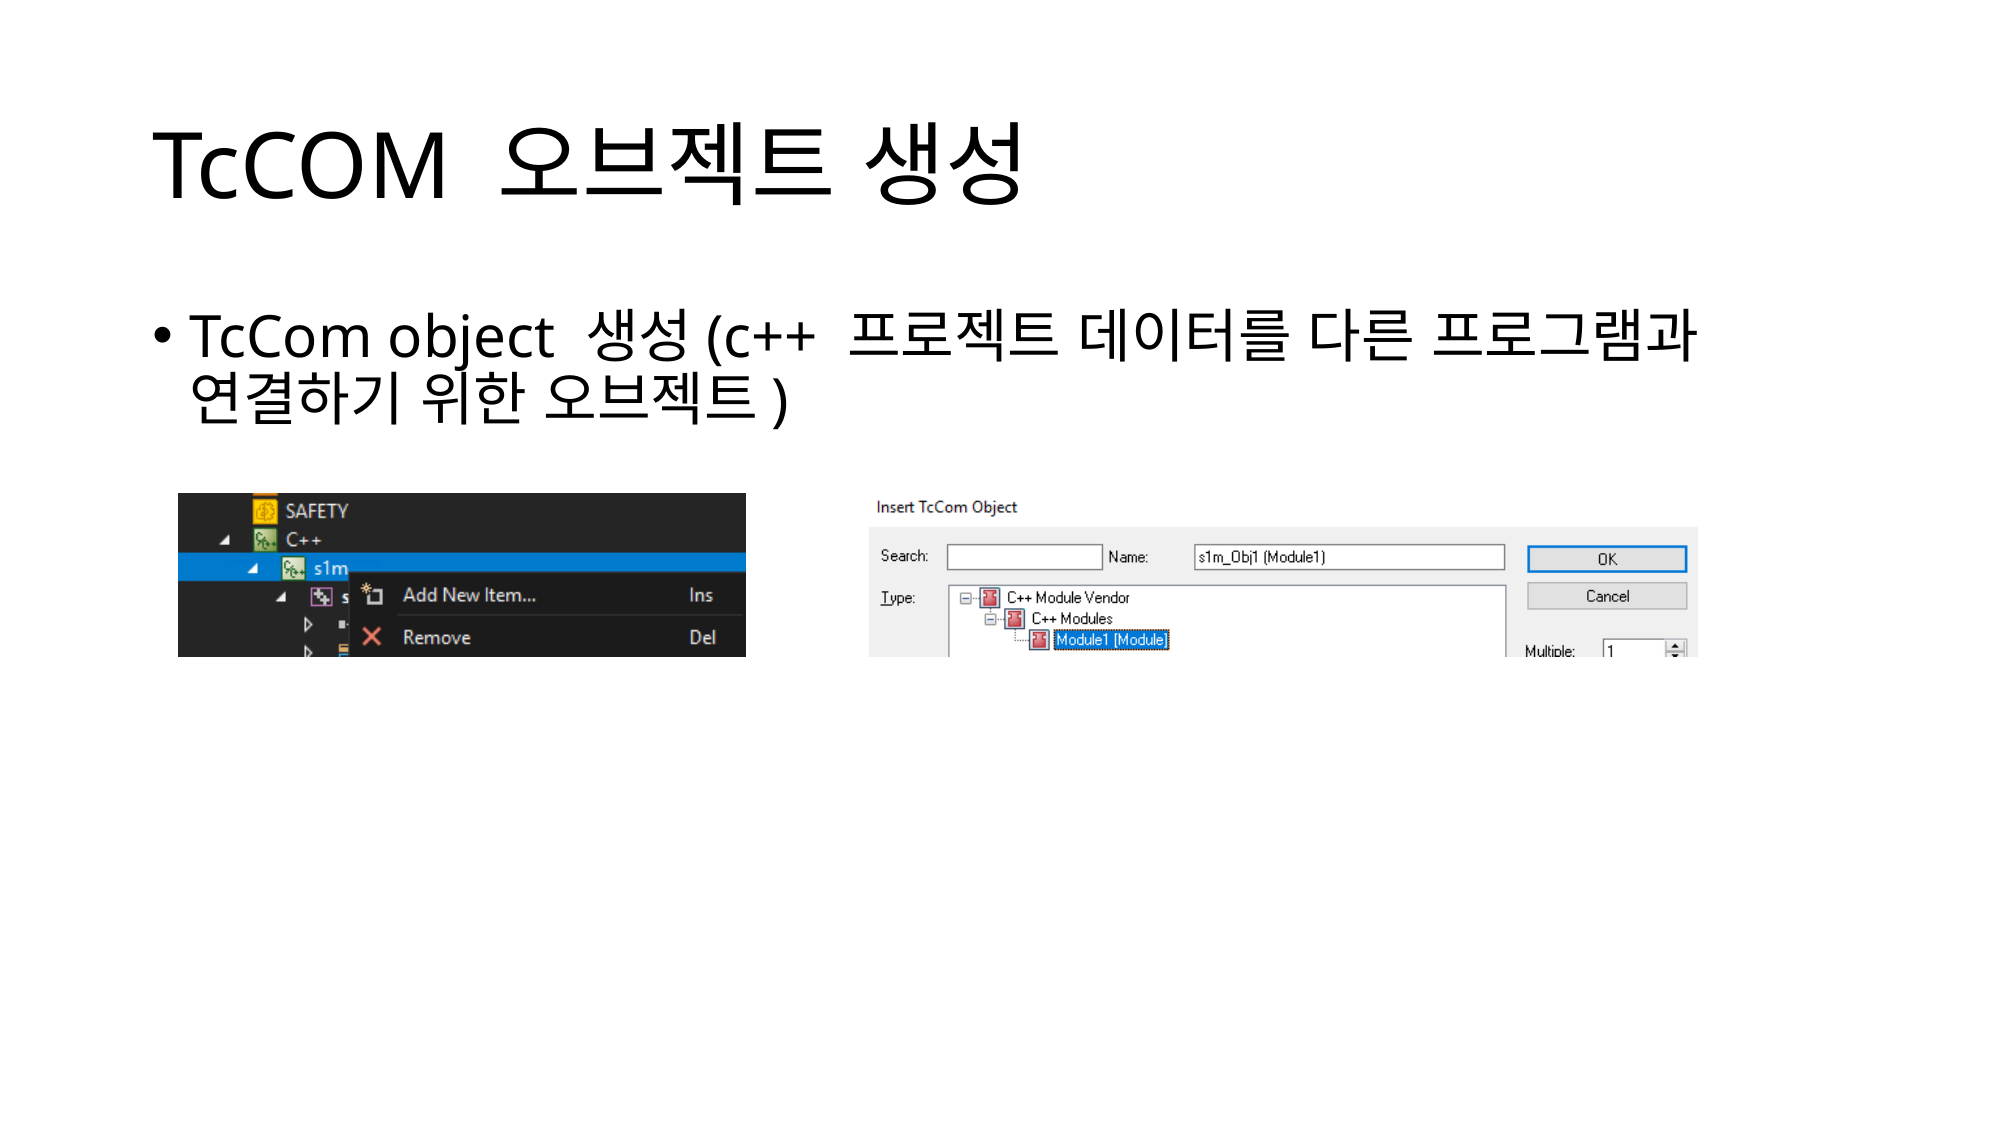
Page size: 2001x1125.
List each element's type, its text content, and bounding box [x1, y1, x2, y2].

list TcCom object 생성(c++ 프로젝트 데이터를 다른 프로그램과 연결하기 위한 오브젝트) [137, 299, 1863, 1014]
picture [869, 493, 1698, 657]
title TcCOM 오브젝트 생성 [137, 59, 1863, 278]
picture [178, 493, 746, 657]
